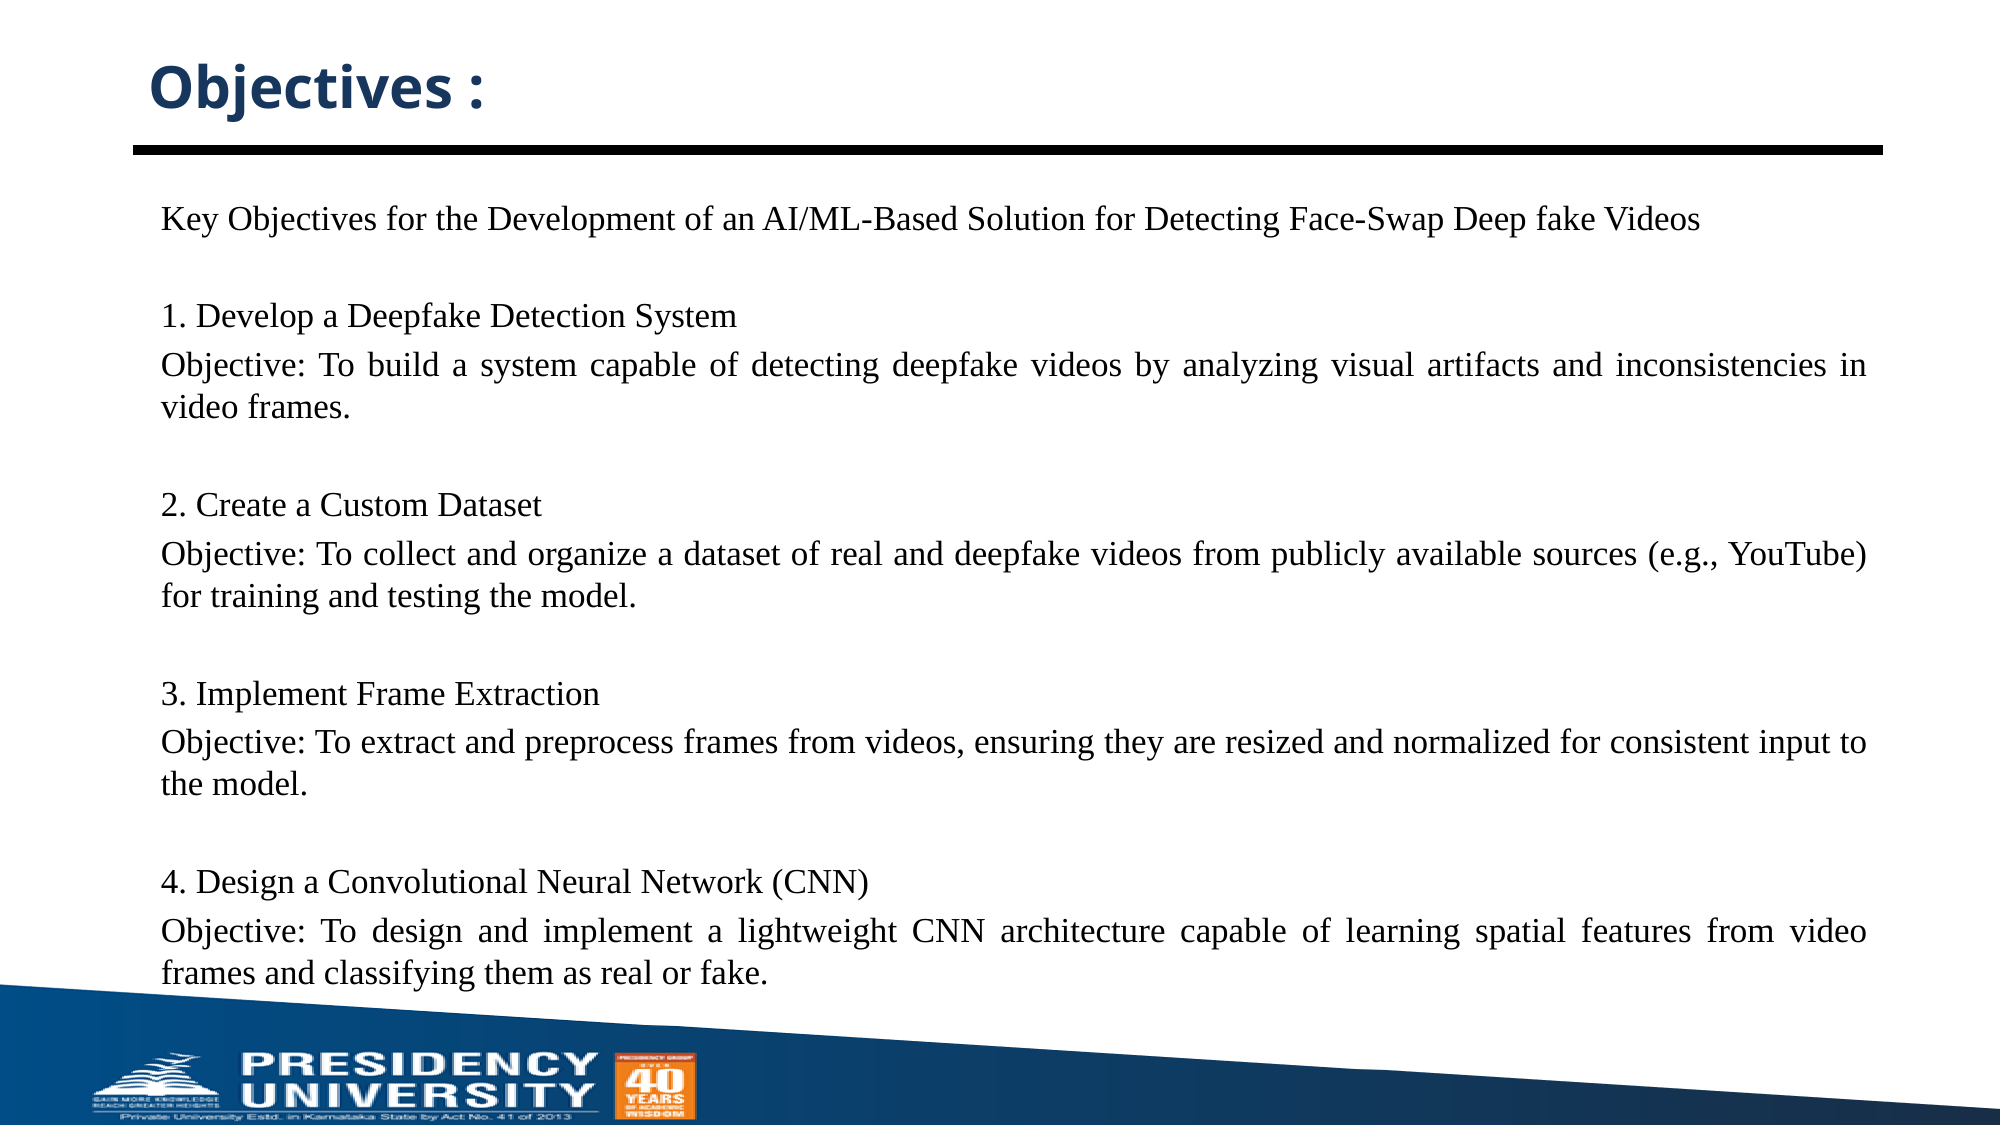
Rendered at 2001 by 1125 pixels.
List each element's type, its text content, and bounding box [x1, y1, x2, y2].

title Objectives : [133, 45, 1884, 125]
picture [0, 982, 2000, 1125]
list Key Objectives for the Development of an AI/ML-Based Solution for Detecting Face-Swap Deep fake Videos 1. Develop a Deepfake Detection System Objective: To build a system capable of detecting deepfake videos by analyzing visual artifacts and inconsistencies in video frames. 2. Create a Custom Dataset Objective: To collect and organize a dataset of real and deepfake videos from publicly available sources (e.g., YouTube) for training and testing the model. 3. Implement Frame Extraction Objective: To extract and preprocess frames from videos, ensuring they are resized and normalized for consistent input to the model. 4. Design a Convolutional Neural Network (CNN) Objective: To design and implement a lightweight CNN architecture capable of learning spatial features from video frames and classifying them as real or fake. [133, 187, 1884, 1000]
